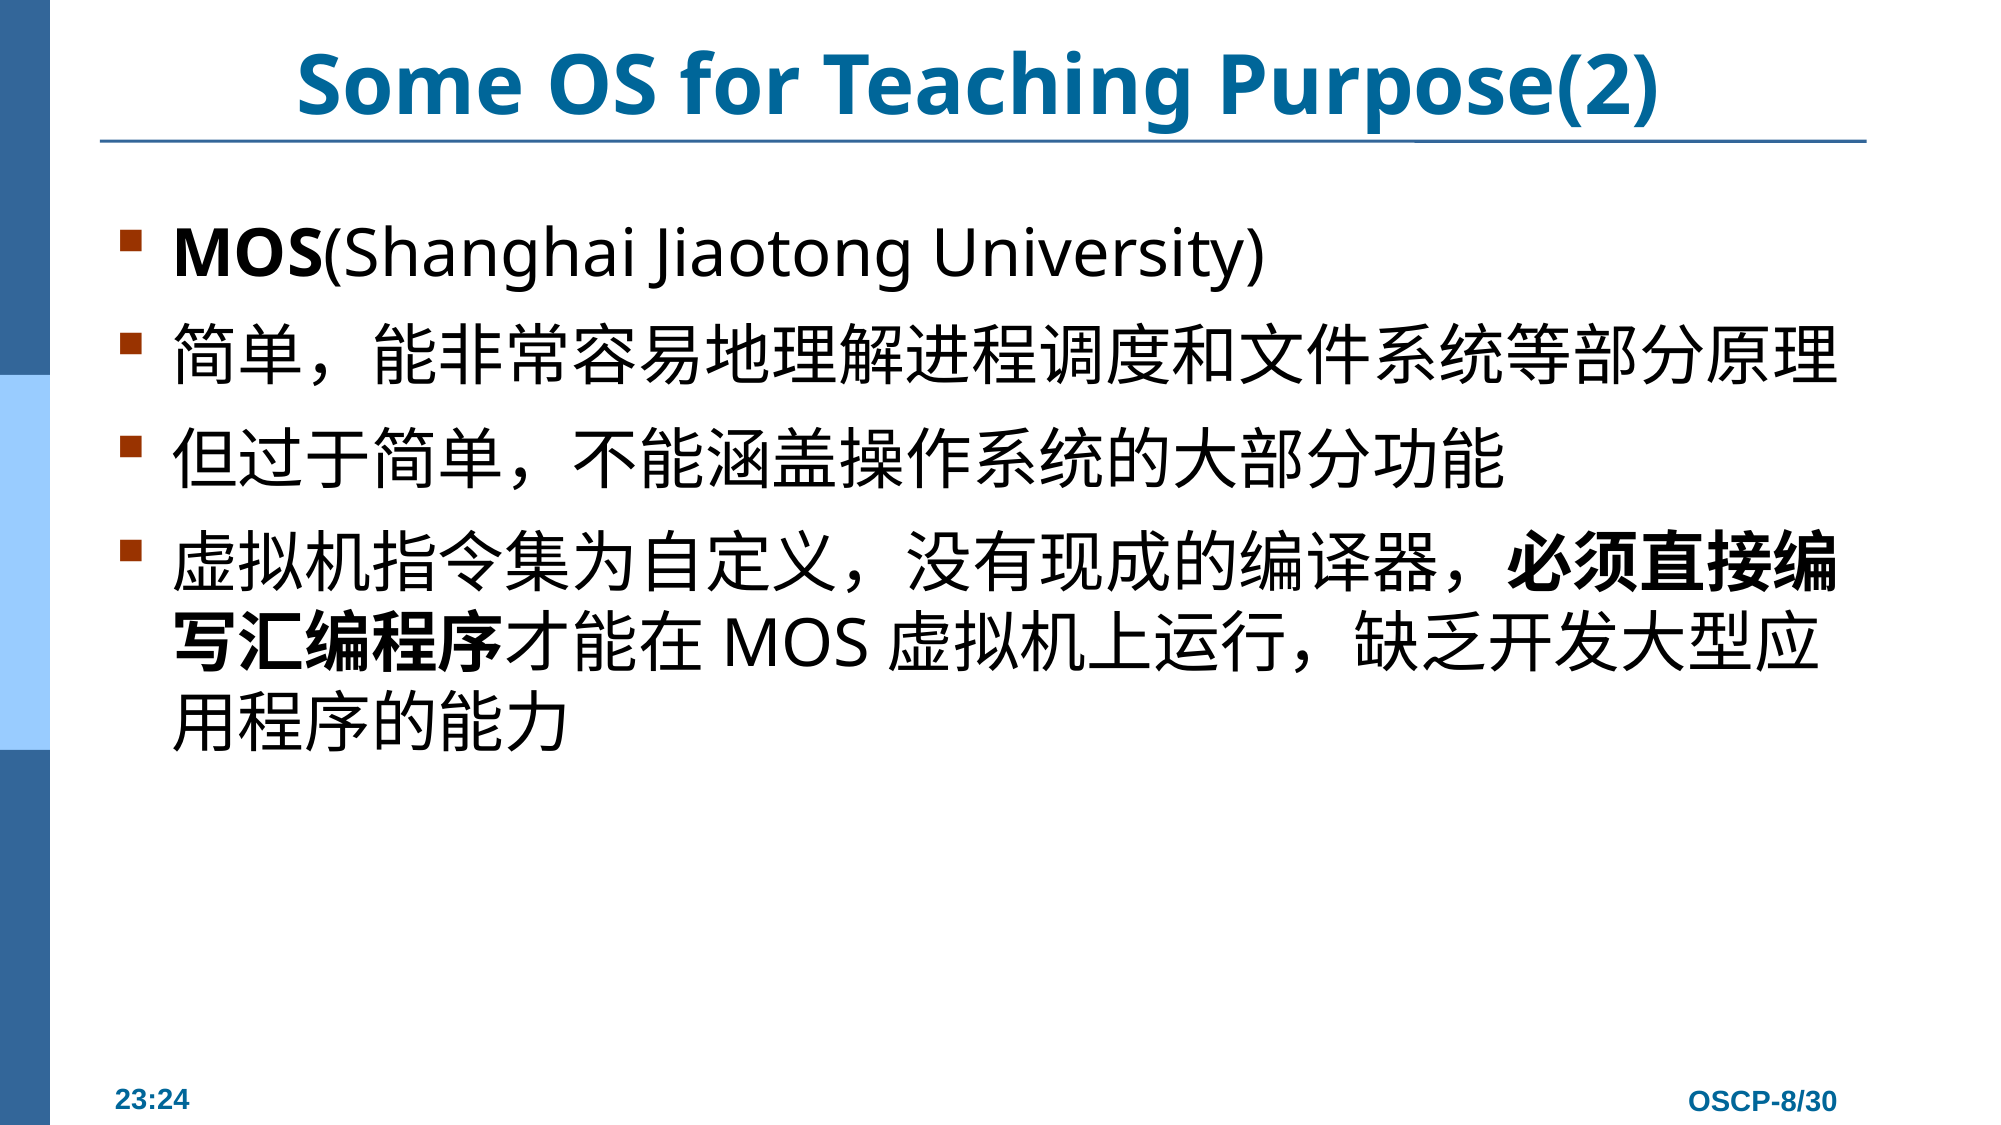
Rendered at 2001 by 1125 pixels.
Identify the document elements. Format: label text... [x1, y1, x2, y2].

list MOS(Shanghai Jiaotong University) 简单，能非常容易地理解进程调度和文件系统等部分原理 但过于简单，不能涵盖操作系统的大部分功能 虚拟机指令集为自定义，没有现成的编译器，必须直接编写汇编程序才能在MOS虚拟机上运行，缺乏开发大型应用程序的能力 [99, 202, 1900, 962]
title Some OS for Teaching Purpose(2) [161, 0, 1796, 140]
